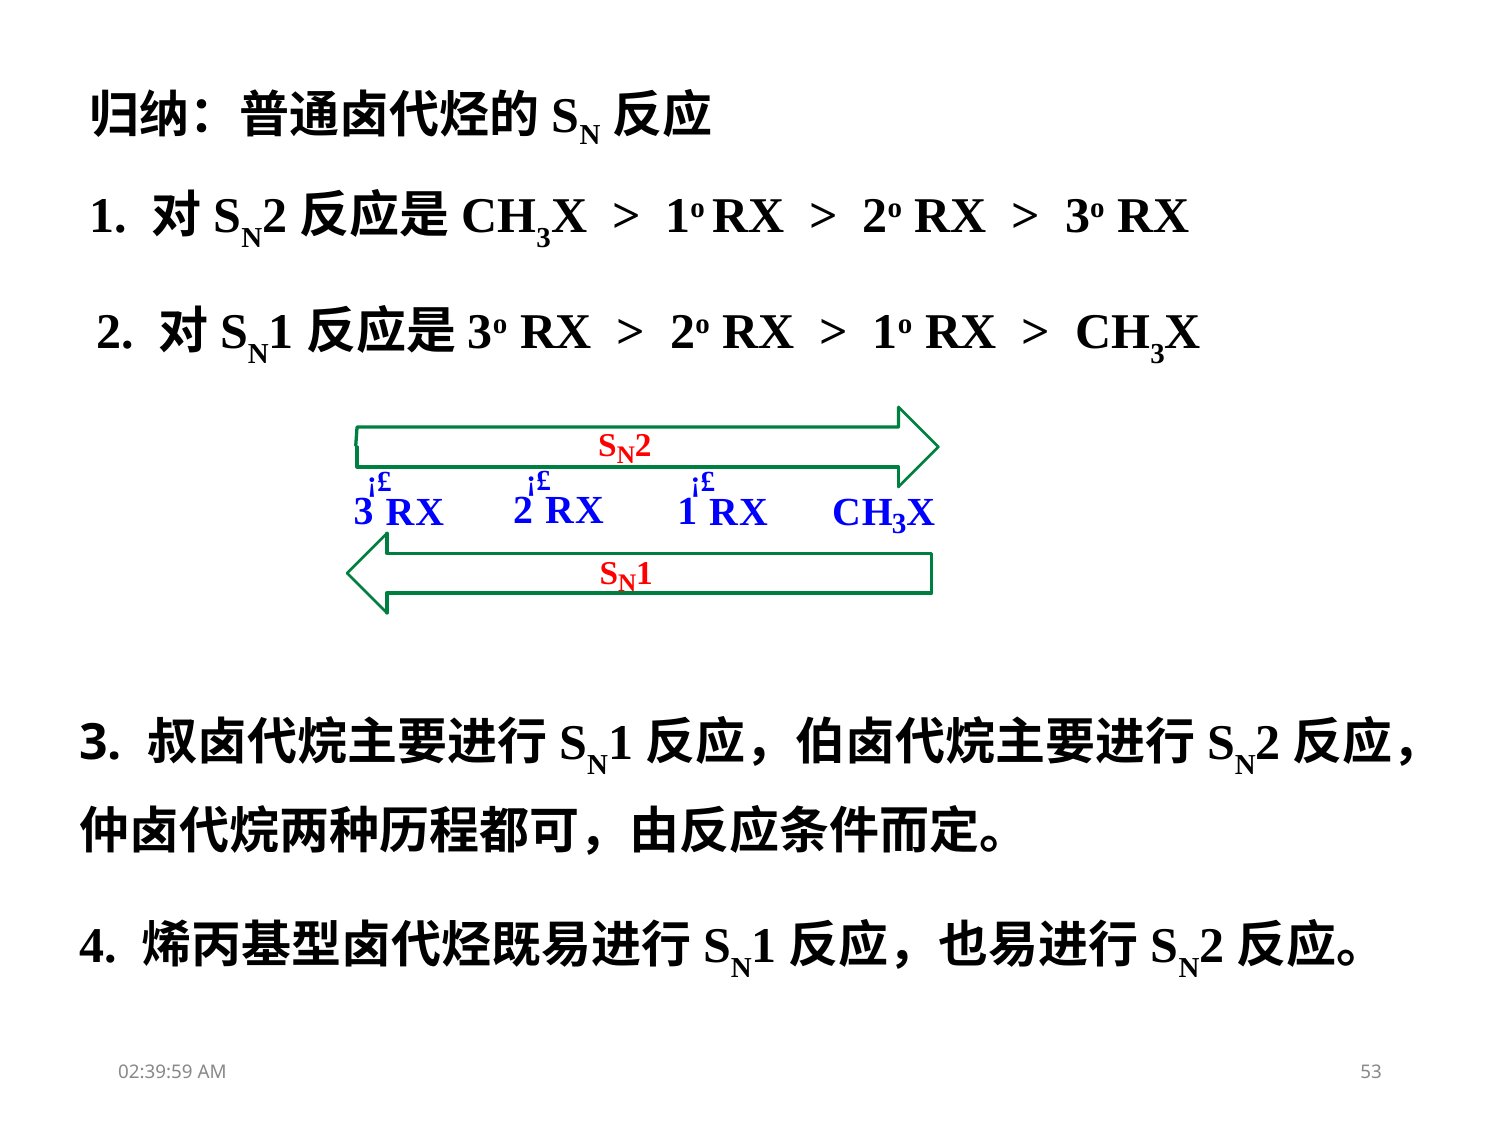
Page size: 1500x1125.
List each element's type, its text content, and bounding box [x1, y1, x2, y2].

text_box 3. 叔卤代烷主要进行SN1反应，伯卤代烷主要进行SN2反应，仲卤代烷两种历程都可，由反应条件而定。 [64, 680, 1451, 866]
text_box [336, 397, 949, 623]
text_box 4. 烯丙基型卤代烃既易进行SN1反应，也易进行SN2反应。 [64, 904, 1365, 1051]
text_box 归纳：普通卤代烃的SN反应 [75, 74, 1025, 158]
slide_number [103, 1042, 441, 1103]
text_box 2. 对SN1反应是3o RX > 2o RX > 1o RX > CH3X [81, 290, 1282, 377]
slide_number 53 [1059, 1042, 1397, 1103]
text_box 1. 对SN2反应是CH3X > 1o RX > 2o RX > 3o RX [74, 174, 1353, 261]
